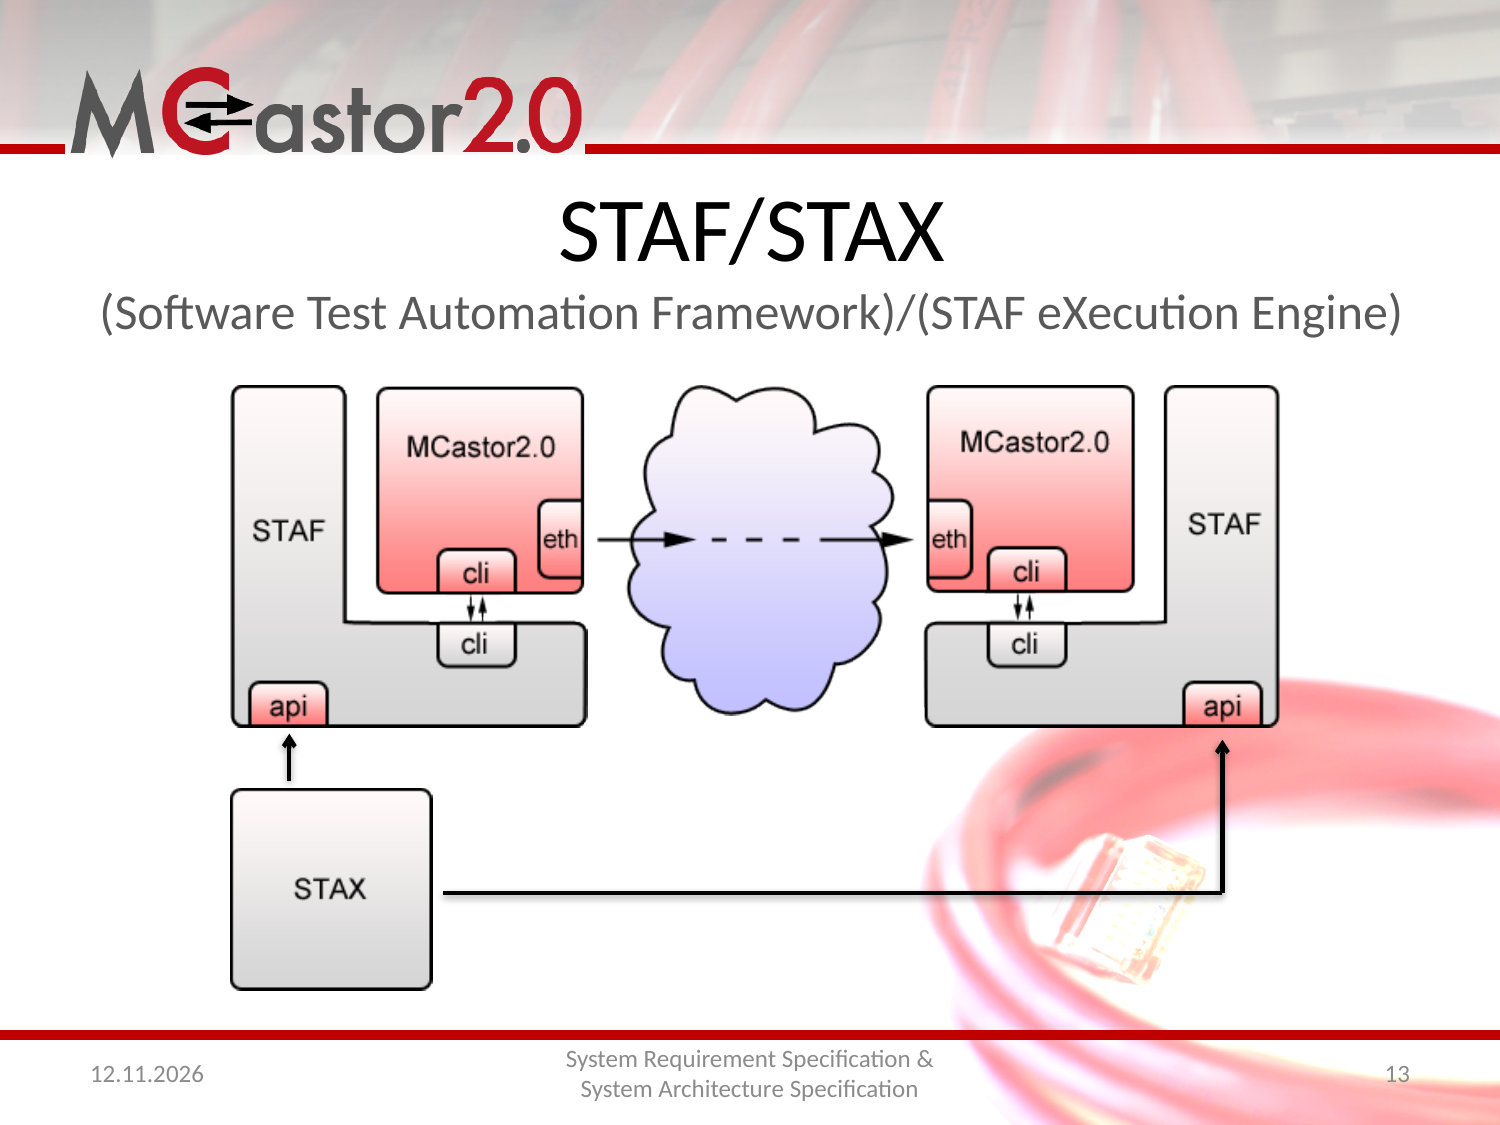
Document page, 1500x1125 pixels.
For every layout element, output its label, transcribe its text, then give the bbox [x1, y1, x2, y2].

picture [229, 385, 1282, 729]
picture [229, 788, 433, 992]
slide_number 13 [1102, 1042, 1425, 1103]
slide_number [75, 1042, 398, 1103]
footer System Requirement Specification & System Architecture Specification [398, 1042, 1102, 1103]
picture [0, 0, 1500, 185]
text_box STAF/STAX (Software Test Automation Framework)/(STAF eXecution Engine) [76, 162, 1427, 350]
